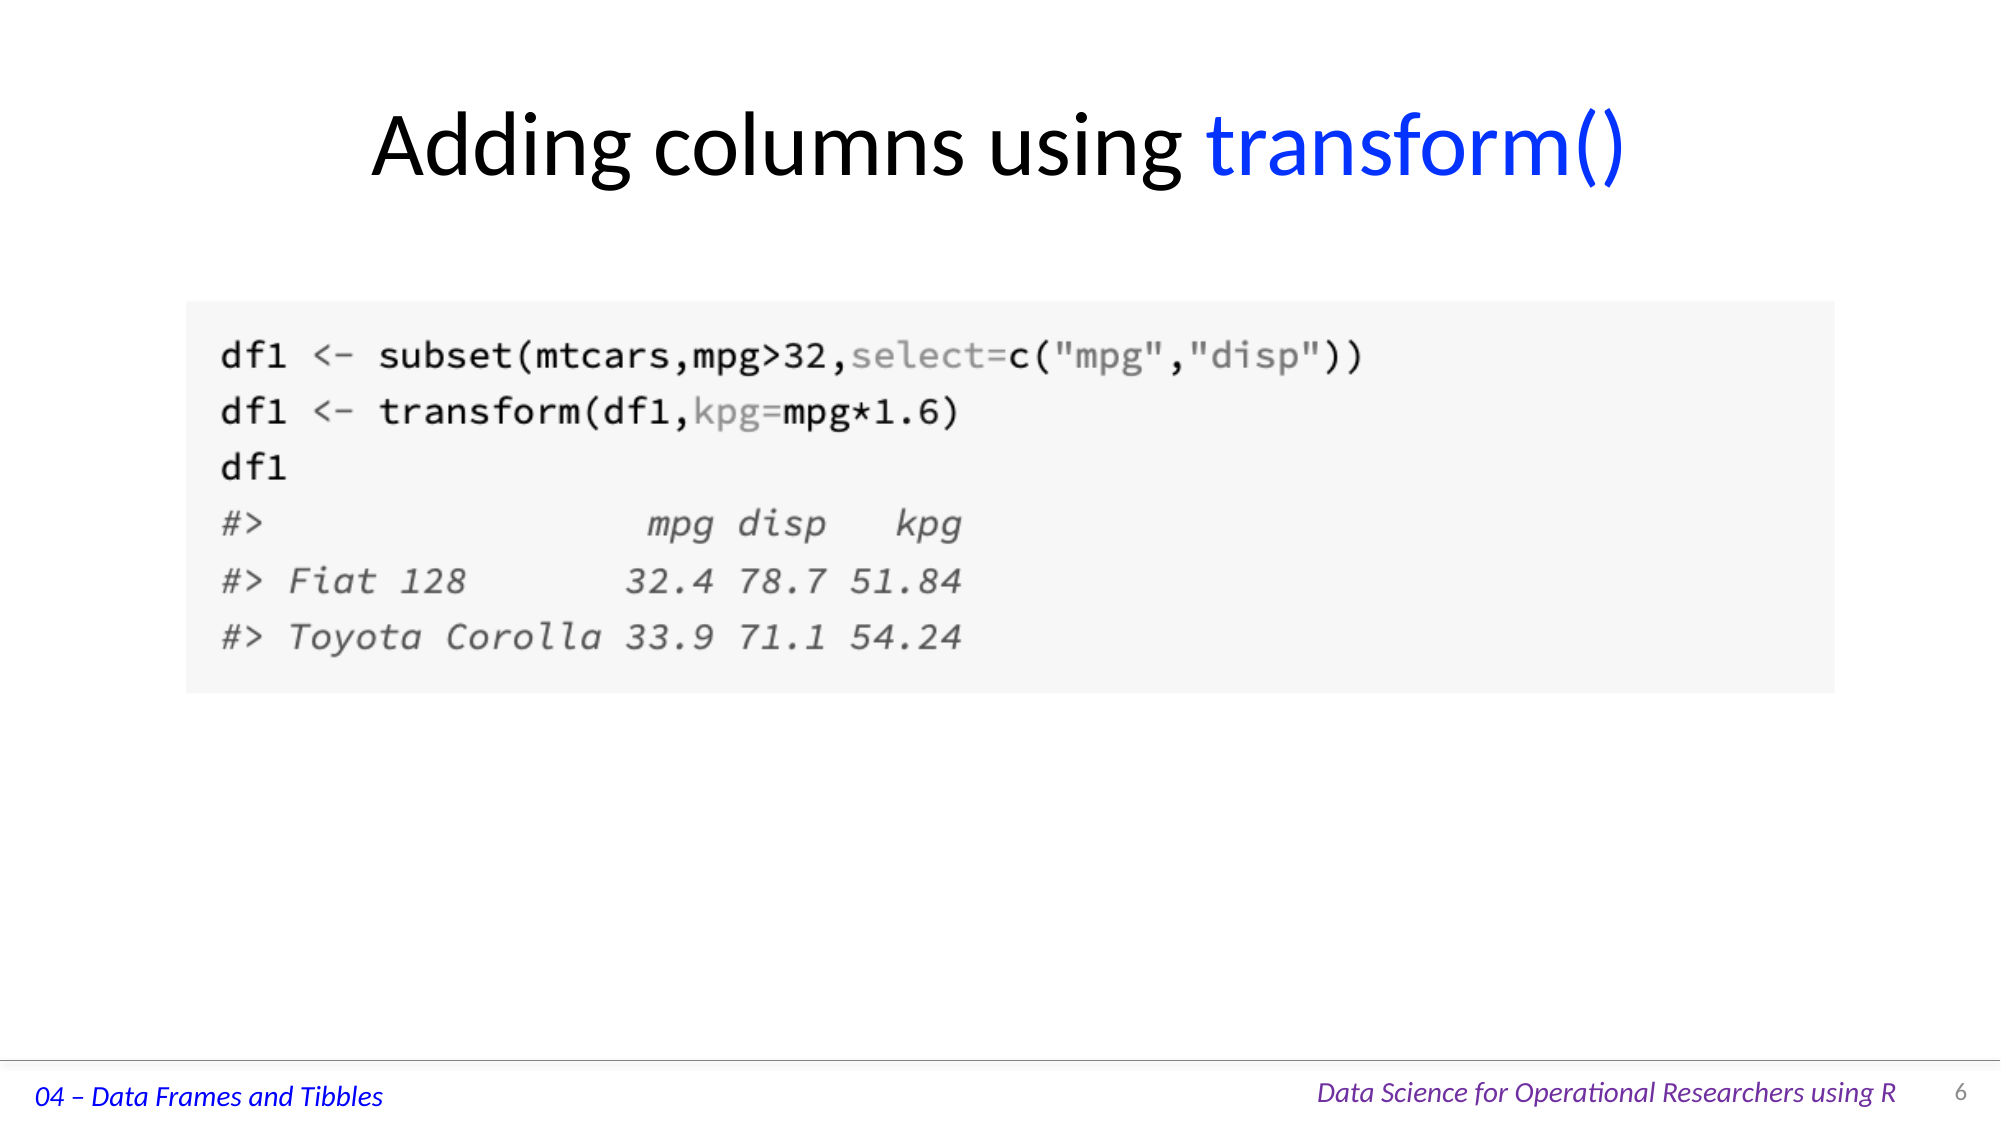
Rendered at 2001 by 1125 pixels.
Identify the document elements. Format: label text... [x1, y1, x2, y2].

title Adding columns using transform() [99, 45, 1900, 233]
slide_number 6 [1899, 1060, 1983, 1120]
picture [186, 293, 1845, 702]
